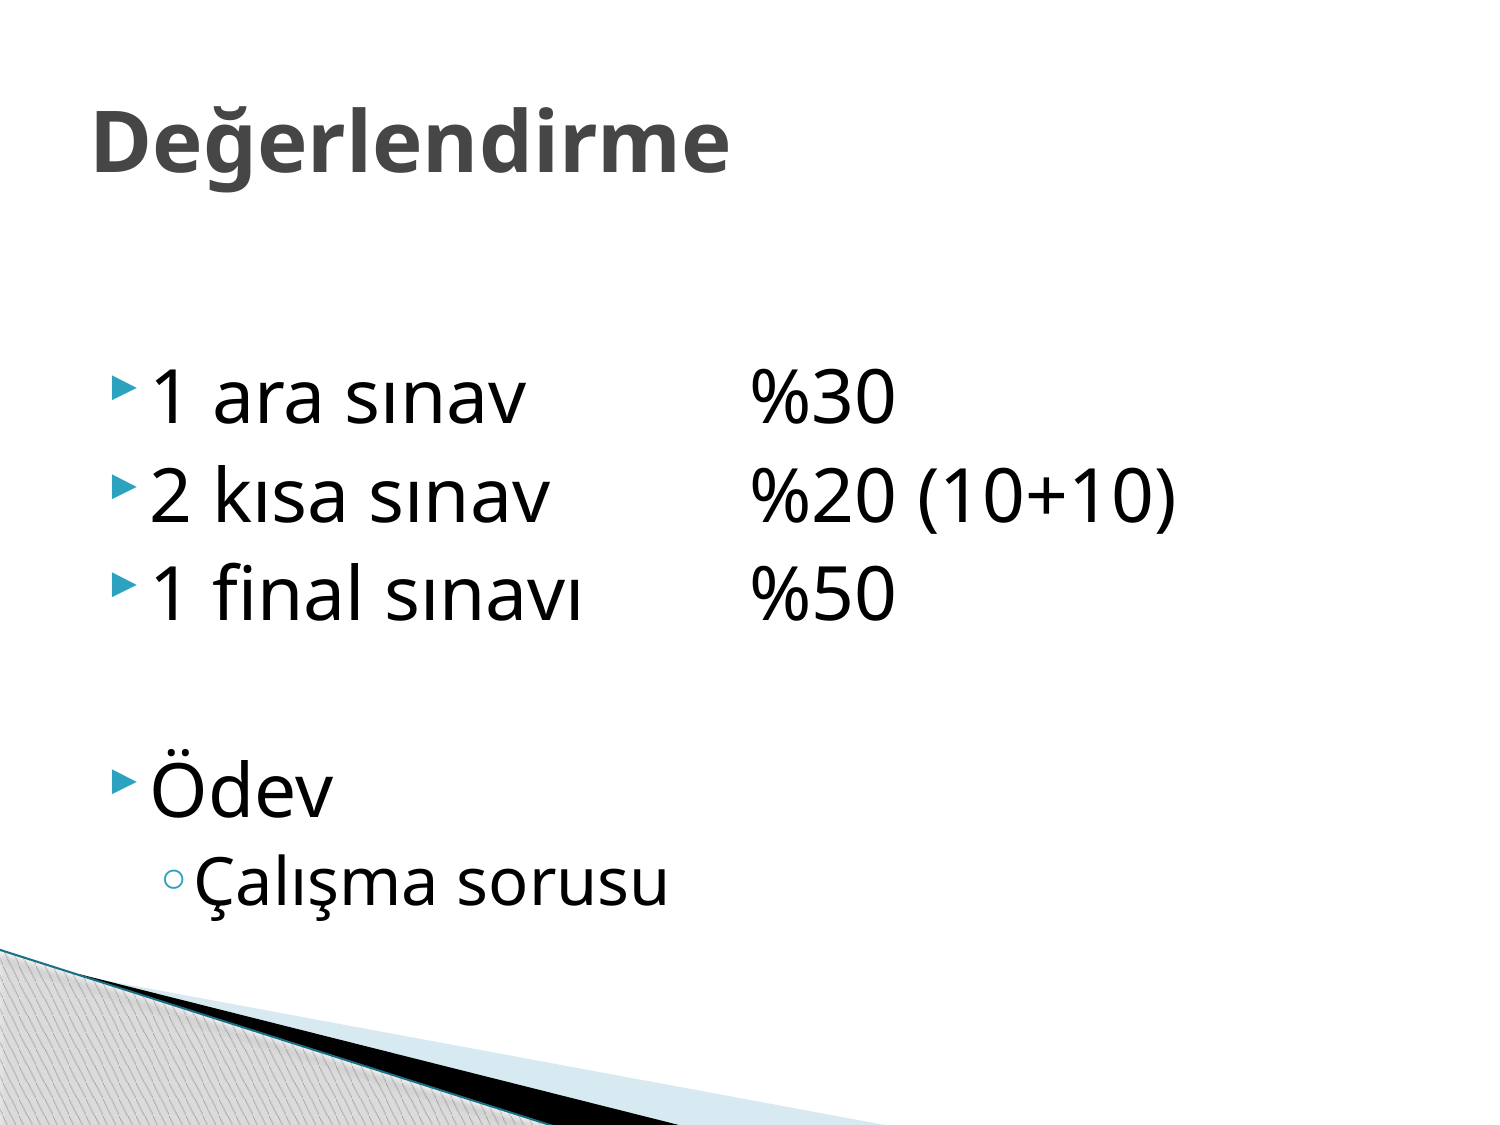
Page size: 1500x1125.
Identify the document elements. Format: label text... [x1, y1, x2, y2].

list 1 ara sınav %30 2 kısa sınav %20 (10+10) 1 final sınavı %50 Ödev Çalışma sorusu [75, 243, 1425, 986]
title Değerlendirme [75, 45, 1425, 233]
